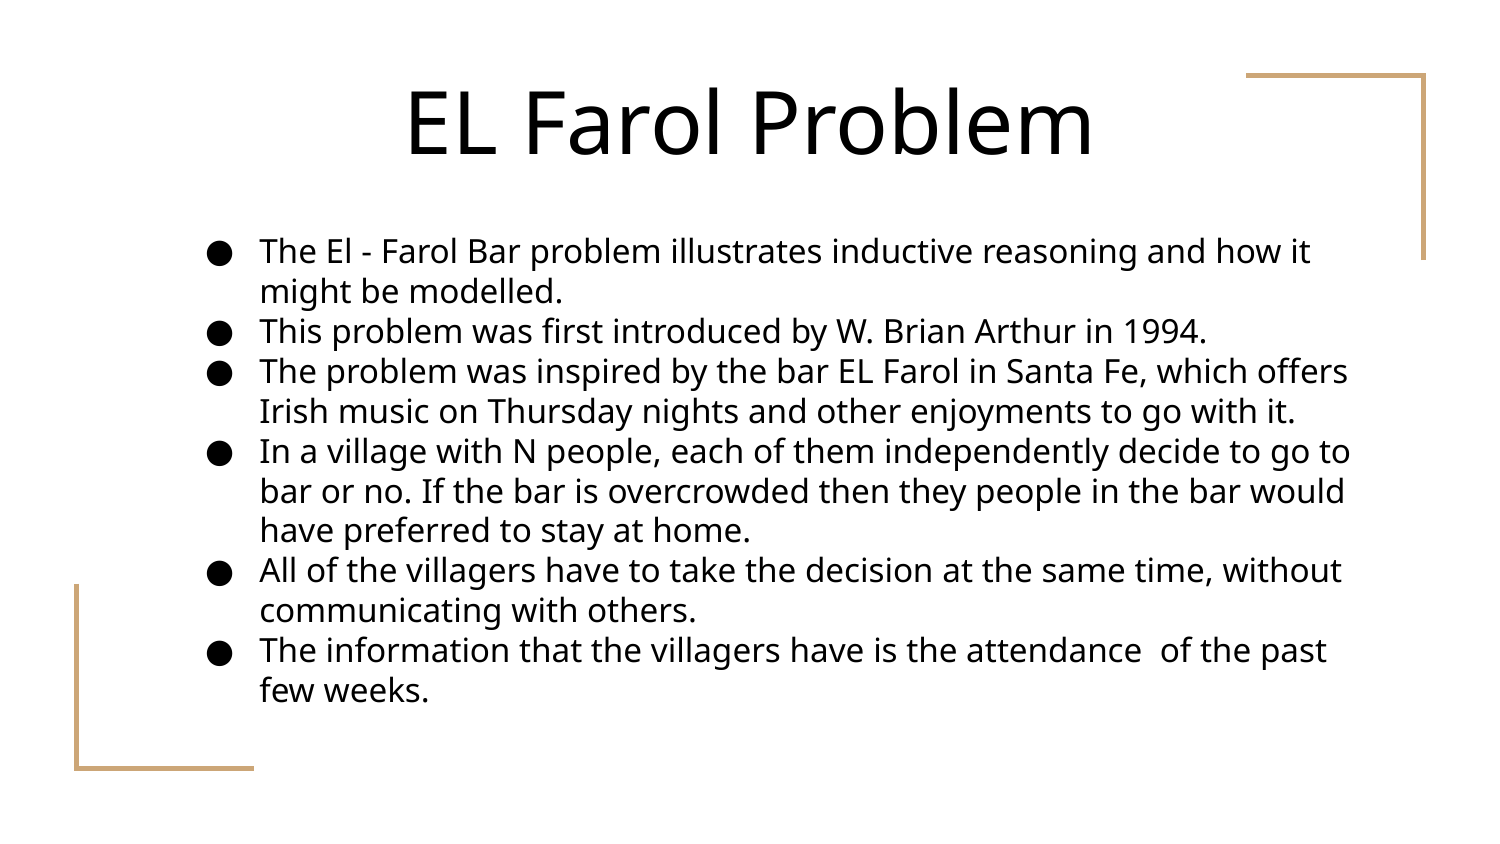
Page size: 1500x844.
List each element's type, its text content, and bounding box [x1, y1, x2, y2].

text_box The El - Farol Bar problem illustrates inductive reasoning and how it might be modelled. This problem was first introduced by W. Brian Arthur in 1994. The problem was inspired by the bar EL Farol in Santa Fe, which offers Irish music on Thursday nights and other enjoyments to go with it. In a village with N people, each of them independently decide to go to bar or no. If the bar is overcrowded then they people in the bar would have preferred to stay at home. All of the villagers have to take the decision at the same time, without communicating with others. The information that the villagers have is the attendance of the past few weeks. [169, 215, 1384, 765]
title EL Farol Problem [126, 50, 1374, 189]
